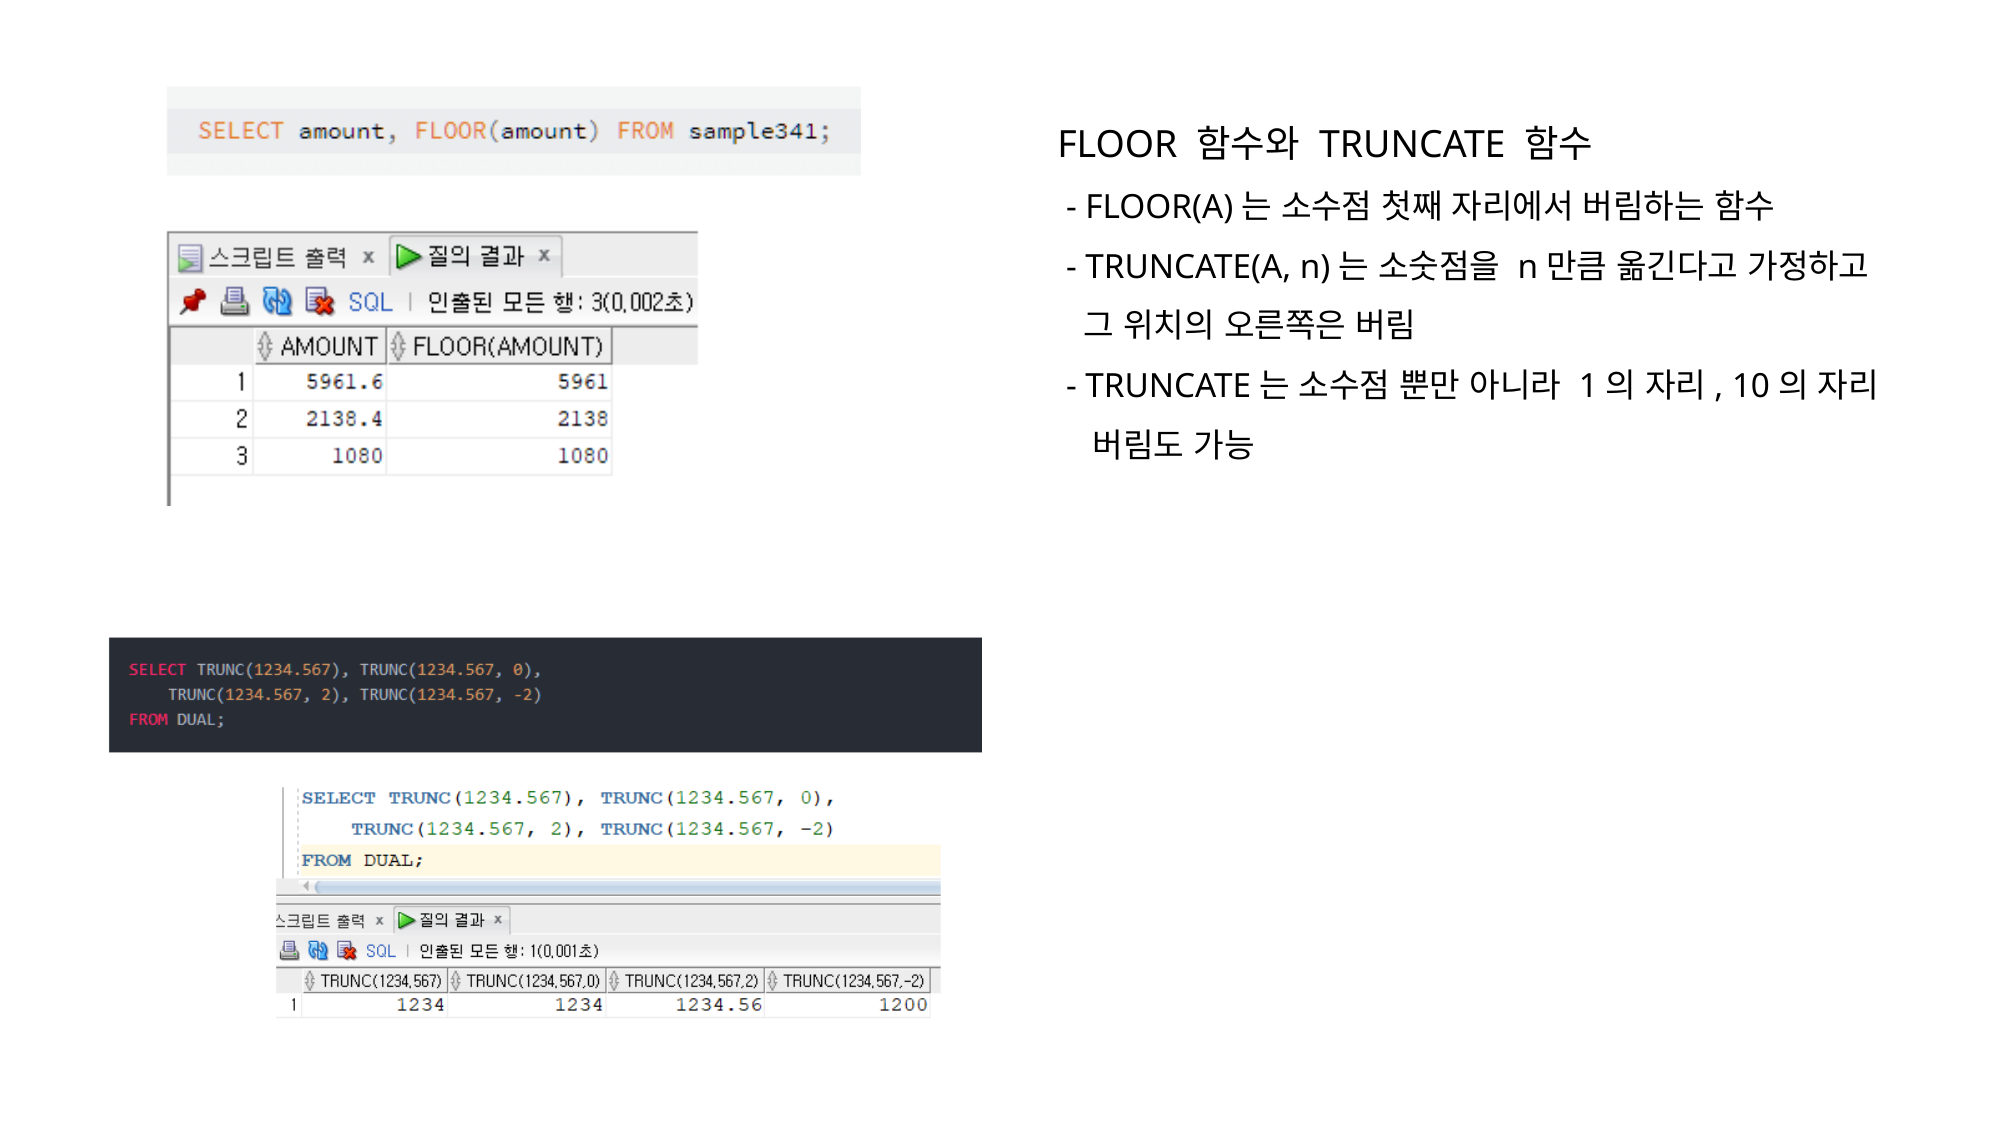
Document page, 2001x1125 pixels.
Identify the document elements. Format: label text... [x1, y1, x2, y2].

picture [111, 76, 861, 506]
picture [83, 619, 982, 1027]
text_box FLOOR 함수와 TRUNCATE 함수 - FLOOR(A)는 소수점 첫째 자리에서 버림하는 함수 - TRUNCATE(A, n)는 소숫점을 n만큼 옮긴다고 가정하고 그 위치의 오른쪽은 버림 - TRUNCATE는 소수점 뿐만 아니라 1의 자리, 10의 자리 버림도 가능 [1042, 90, 2000, 472]
